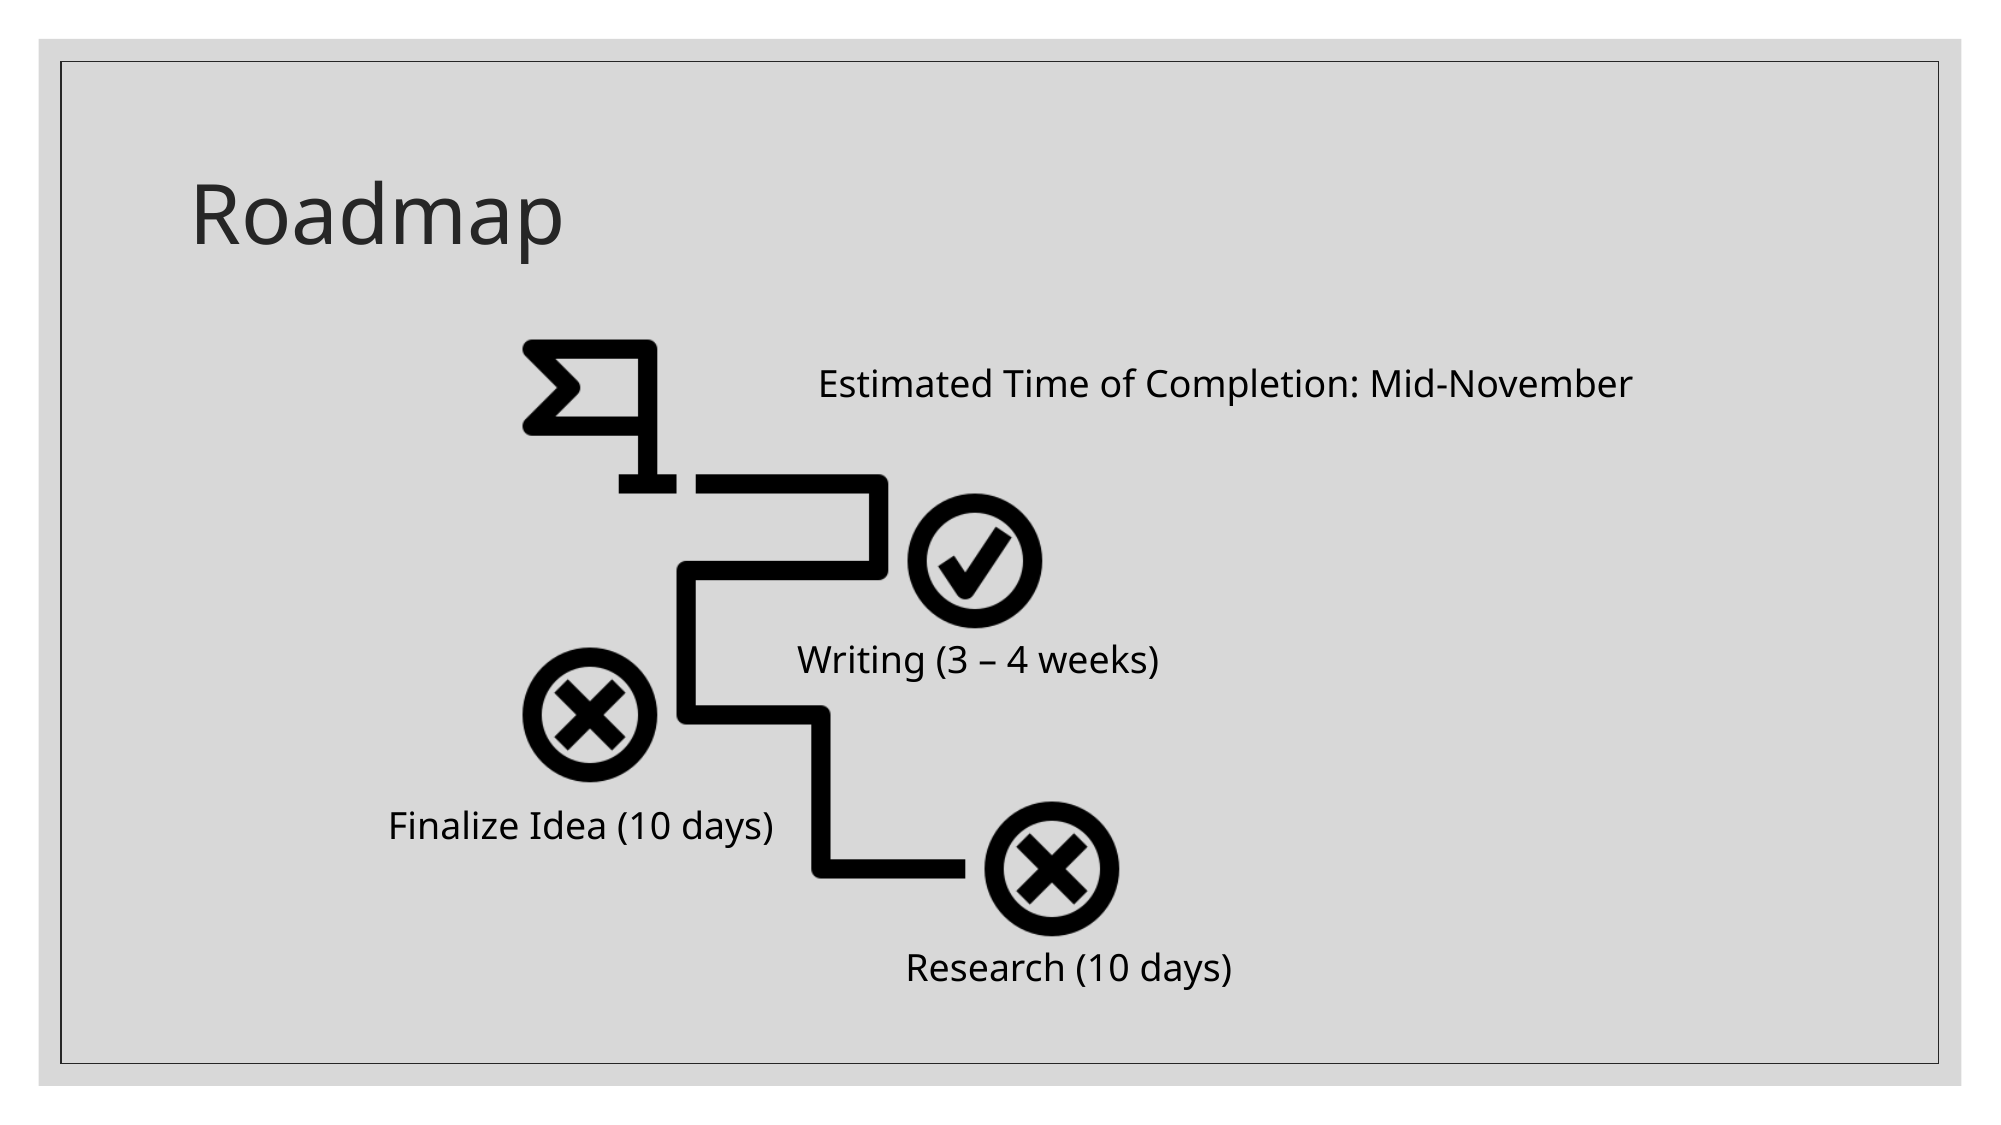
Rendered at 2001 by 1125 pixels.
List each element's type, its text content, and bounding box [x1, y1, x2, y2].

text_box Estimated Time of Completion: Mid-November [1133, 352, 1714, 413]
text_box Research (10 days) [861, 936, 1277, 996]
text_box Finalize Idea (10 days) [341, 794, 507, 855]
text_box Writing (3 – 4 weeks) [1133, 628, 1207, 689]
title Roadmap [174, 105, 1825, 331]
picture [513, 330, 1129, 946]
